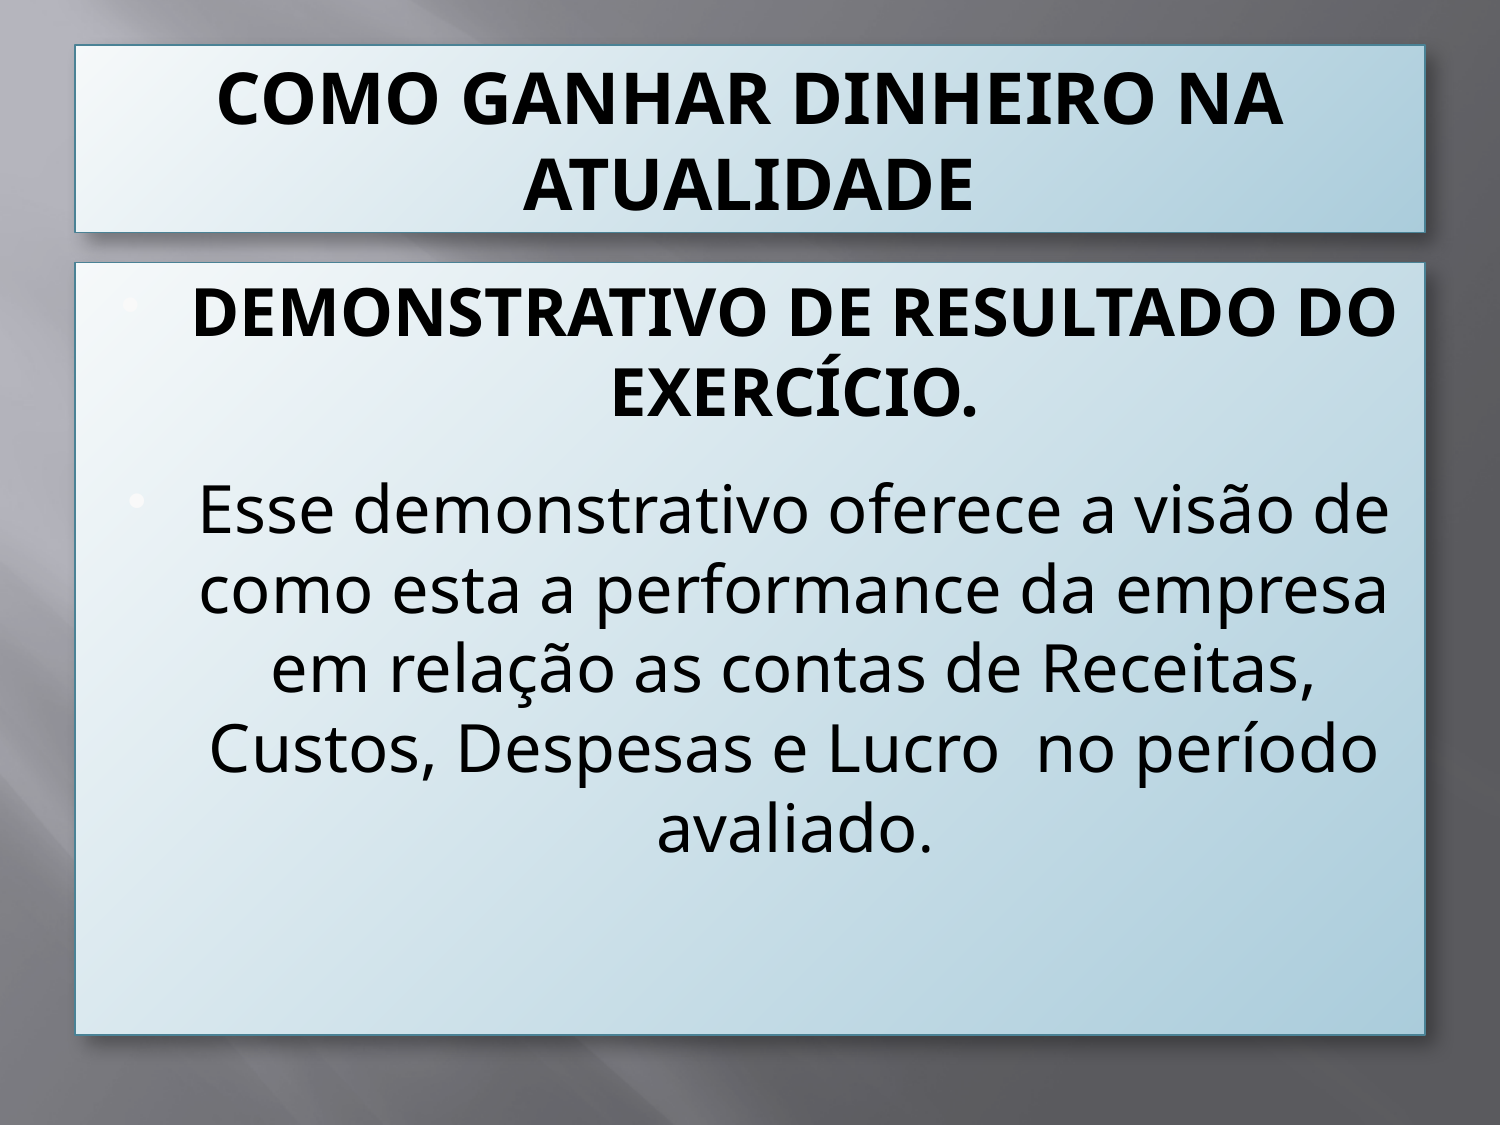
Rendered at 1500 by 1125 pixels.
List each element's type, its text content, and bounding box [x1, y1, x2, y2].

list DEMONSTRATIVO DE RESULTADO DO EXERCÍCIO. Esse demonstrativo oferece a visão de como esta a performance da empresa em relação as contas de Receitas, Custos, Despesas e Lucro no período avaliado. [74, 262, 1426, 1036]
title COMO GANHAR DINHEIRO NA ATUALIDADE [74, 44, 1426, 233]
